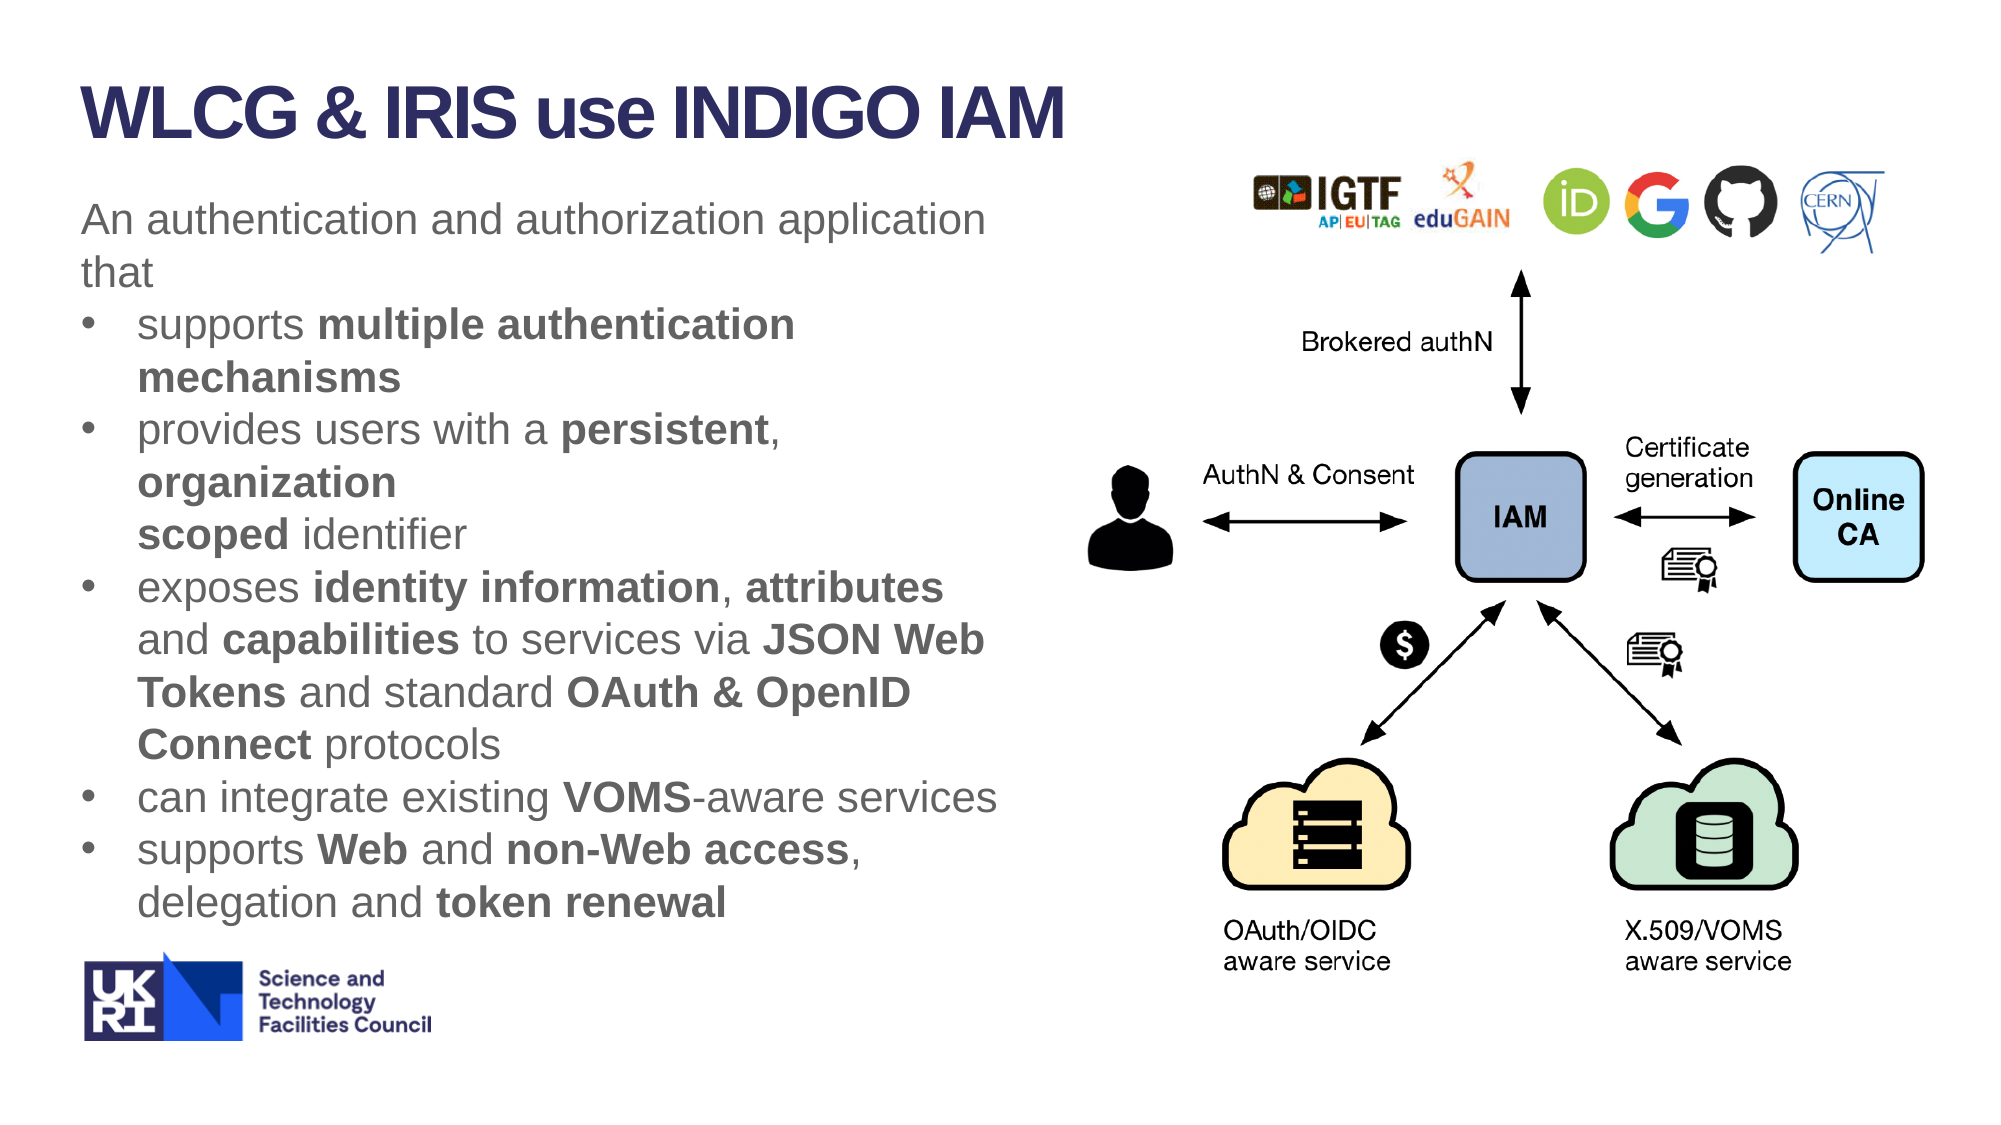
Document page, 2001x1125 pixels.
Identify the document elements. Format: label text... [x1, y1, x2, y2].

text_box An authentication and authorization application that supports multiple authentication mechanisms provides users with a persistent, organization scoped identifier exposes identity information, attributes and capabilities to services via JSON Web Tokens and standard OAuth & OpenID Connect protocols can integrate existing VOMS-aware services supports Web and non-Web access, delegation and token renewal [66, 183, 1043, 934]
picture [1043, 121, 1978, 1004]
picture [84, 951, 431, 1041]
text_box WLCG & IRIS use INDIGO IAM [66, 56, 1109, 162]
